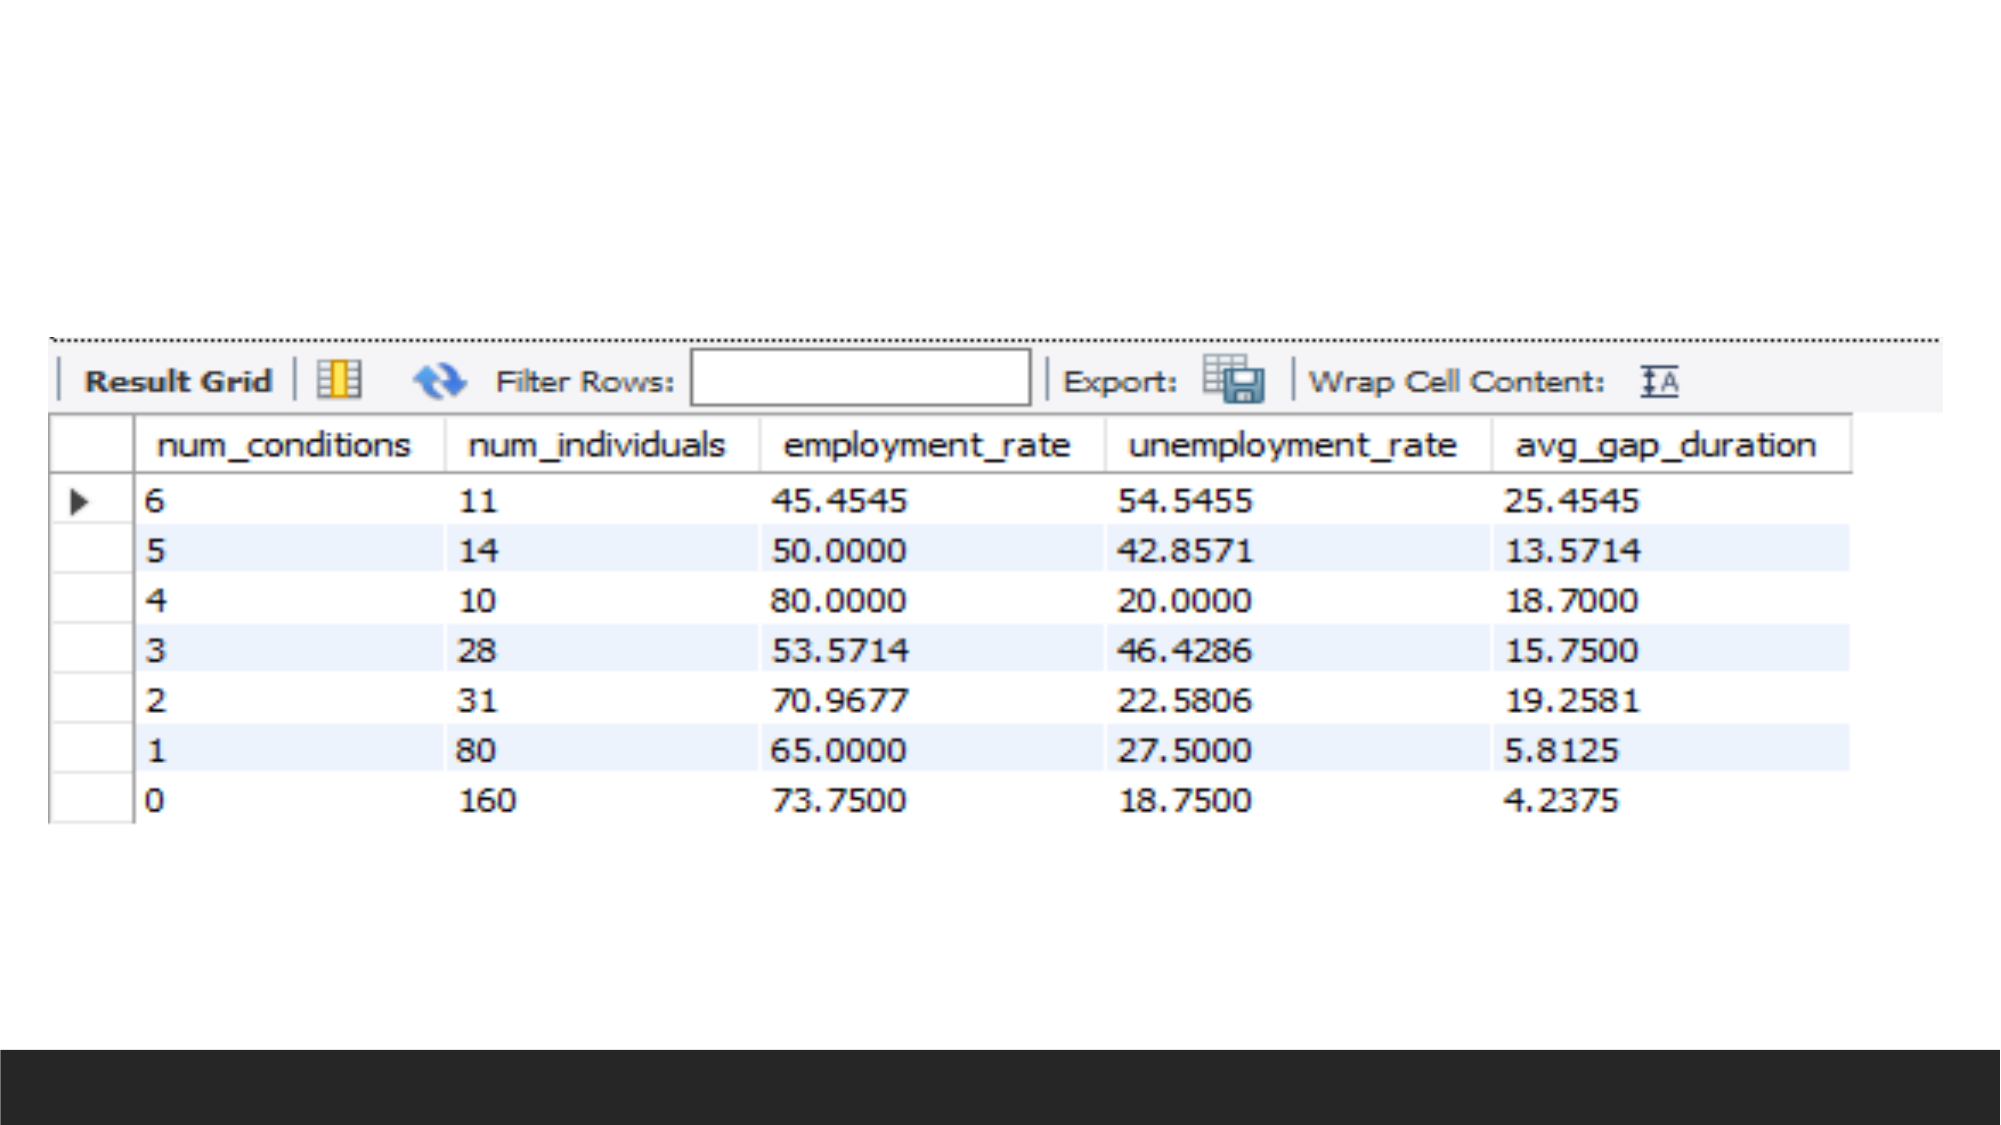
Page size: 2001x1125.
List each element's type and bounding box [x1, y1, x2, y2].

picture [47, 337, 1944, 855]
